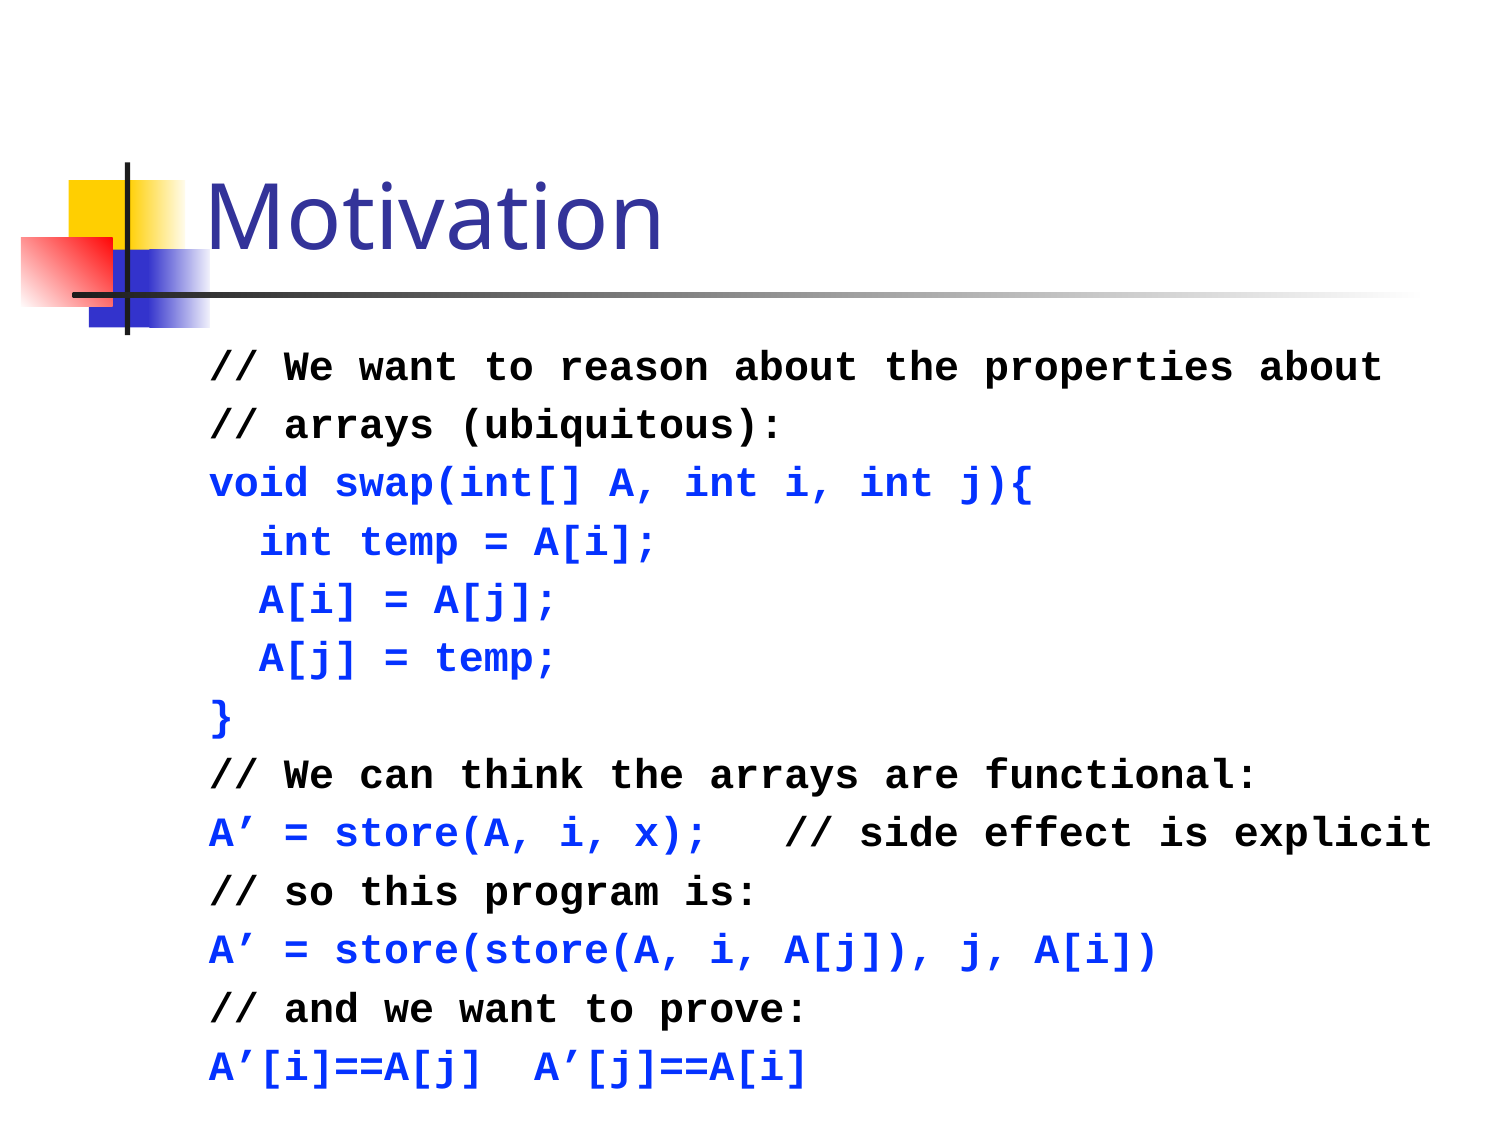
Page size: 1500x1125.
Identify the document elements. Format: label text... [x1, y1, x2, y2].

title Motivation [188, 35, 1468, 275]
